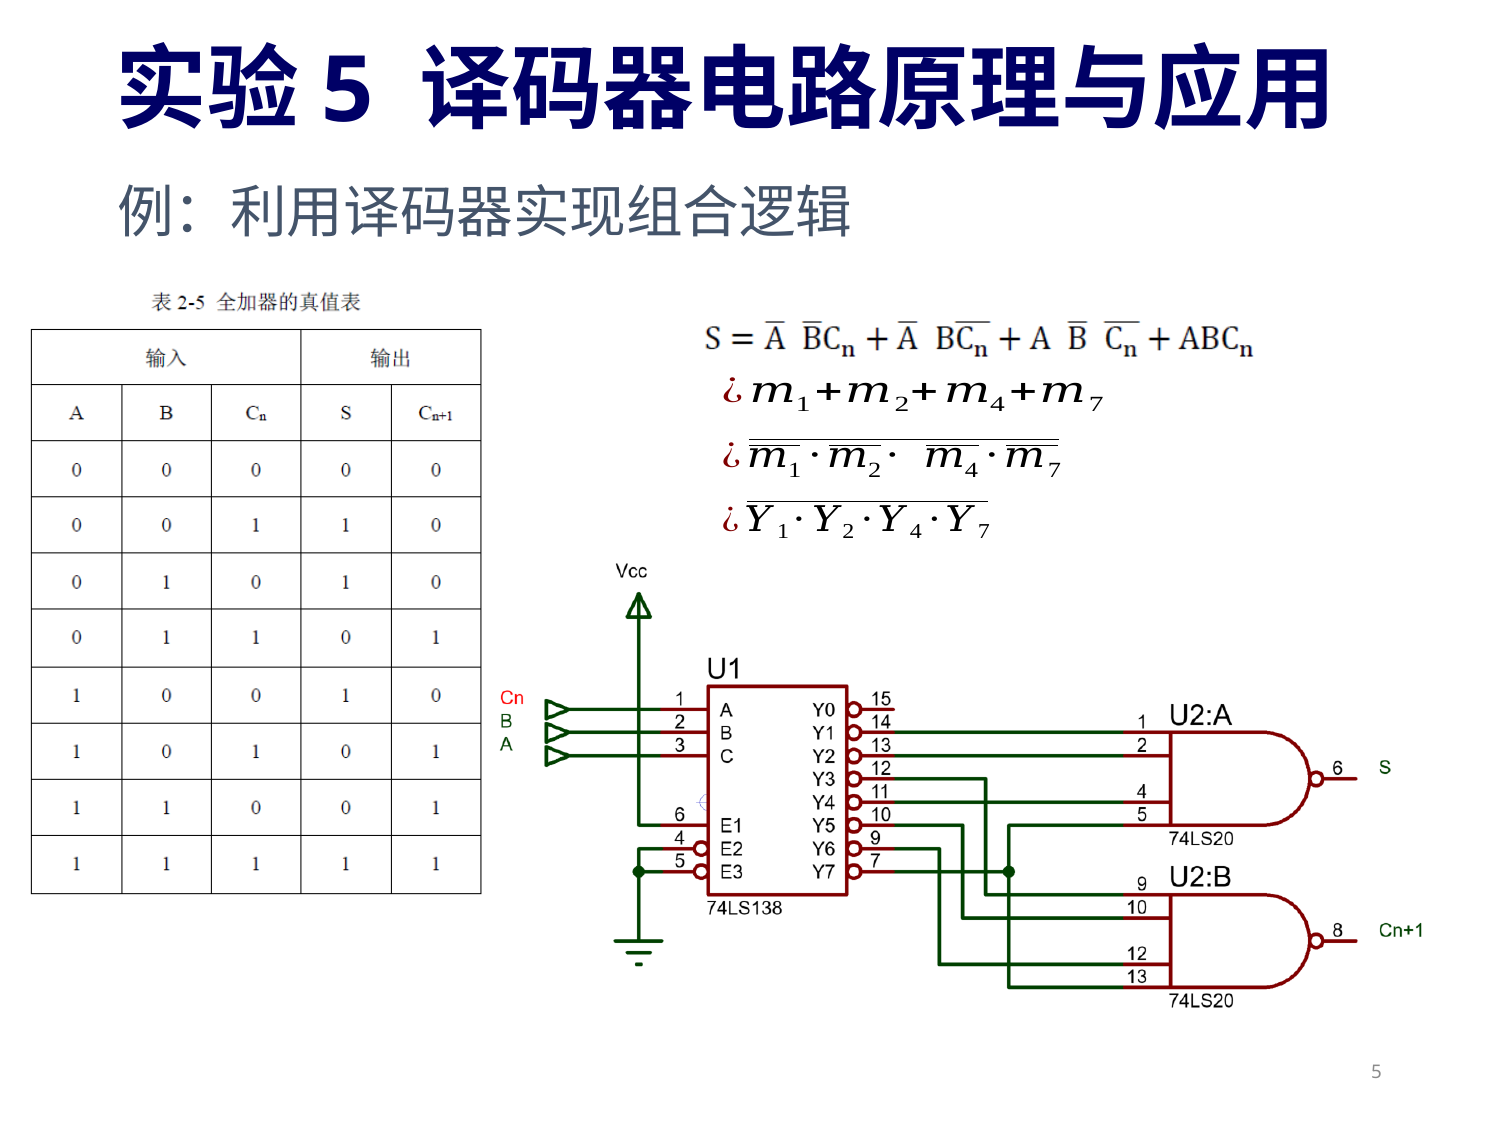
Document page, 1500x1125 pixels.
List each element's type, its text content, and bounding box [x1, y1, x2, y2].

picture [8, 276, 1456, 1062]
text_box 实验5 译码器电路原理与应用 [100, 24, 1451, 147]
picture [687, 314, 1262, 366]
slide_number 5 [1059, 1062, 1397, 1103]
text_box 例：利用译码器实现组合逻辑 [102, 168, 1466, 252]
